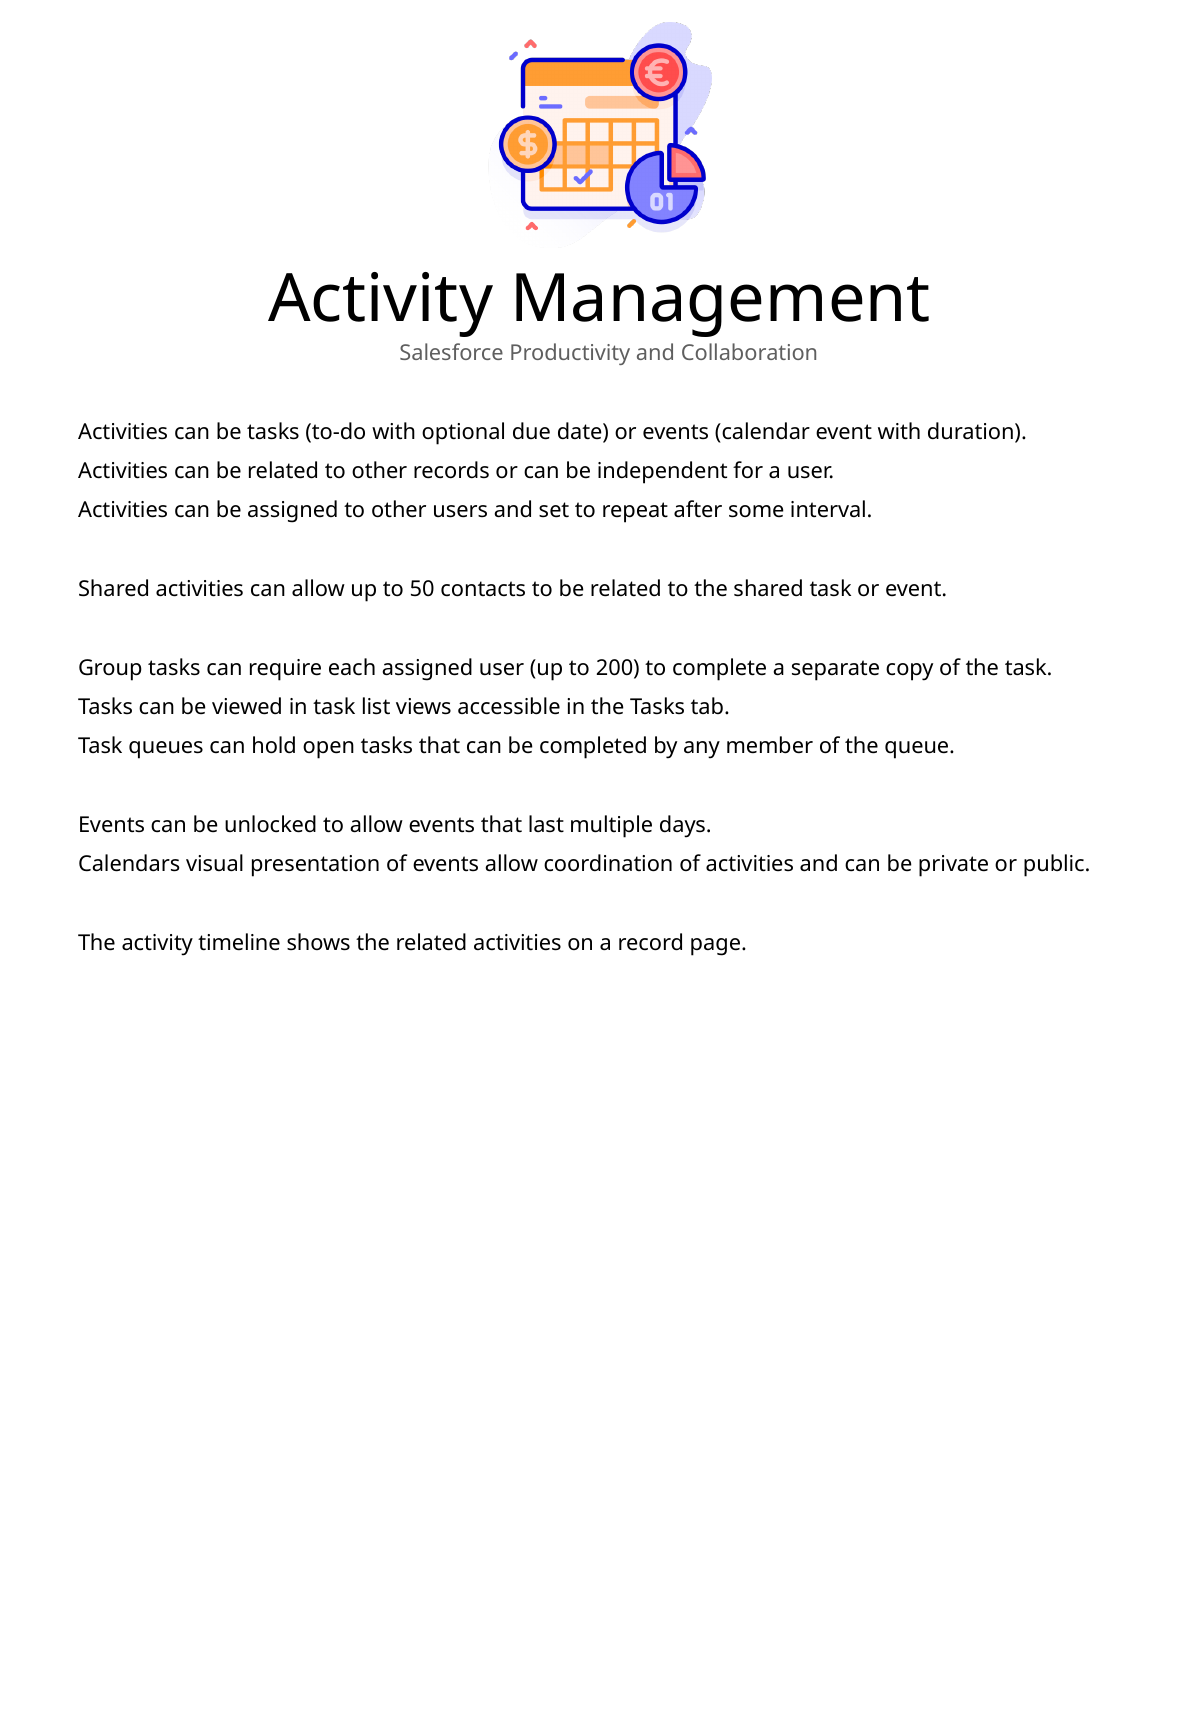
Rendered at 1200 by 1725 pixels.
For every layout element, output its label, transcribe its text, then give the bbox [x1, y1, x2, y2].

text_box Activity Management Salesforce Productivity and Collaboration Activities can be tasks (to-do with optional due date) or events (calendar event with duration). Activities can be related to other records or can be independent for a user. Activities can be assigned to other users and set to repeat after some interval. Shared activities can allow up to 50 contacts to be related to the shared task or event. Group tasks can require each assigned user (up to 200) to complete a separate copy of the task. Tasks can be viewed in task list views accessible in the Tasks tab. Task queues can hold open tasks that can be completed by any member of the queue. Events can be unlocked to allow events that last multiple days. Calendars visual presentation of events allow coordination of activities and can be private or public. The activity timeline shows the related activities on a record page. [63, 247, 1137, 963]
picture [487, 22, 713, 248]
